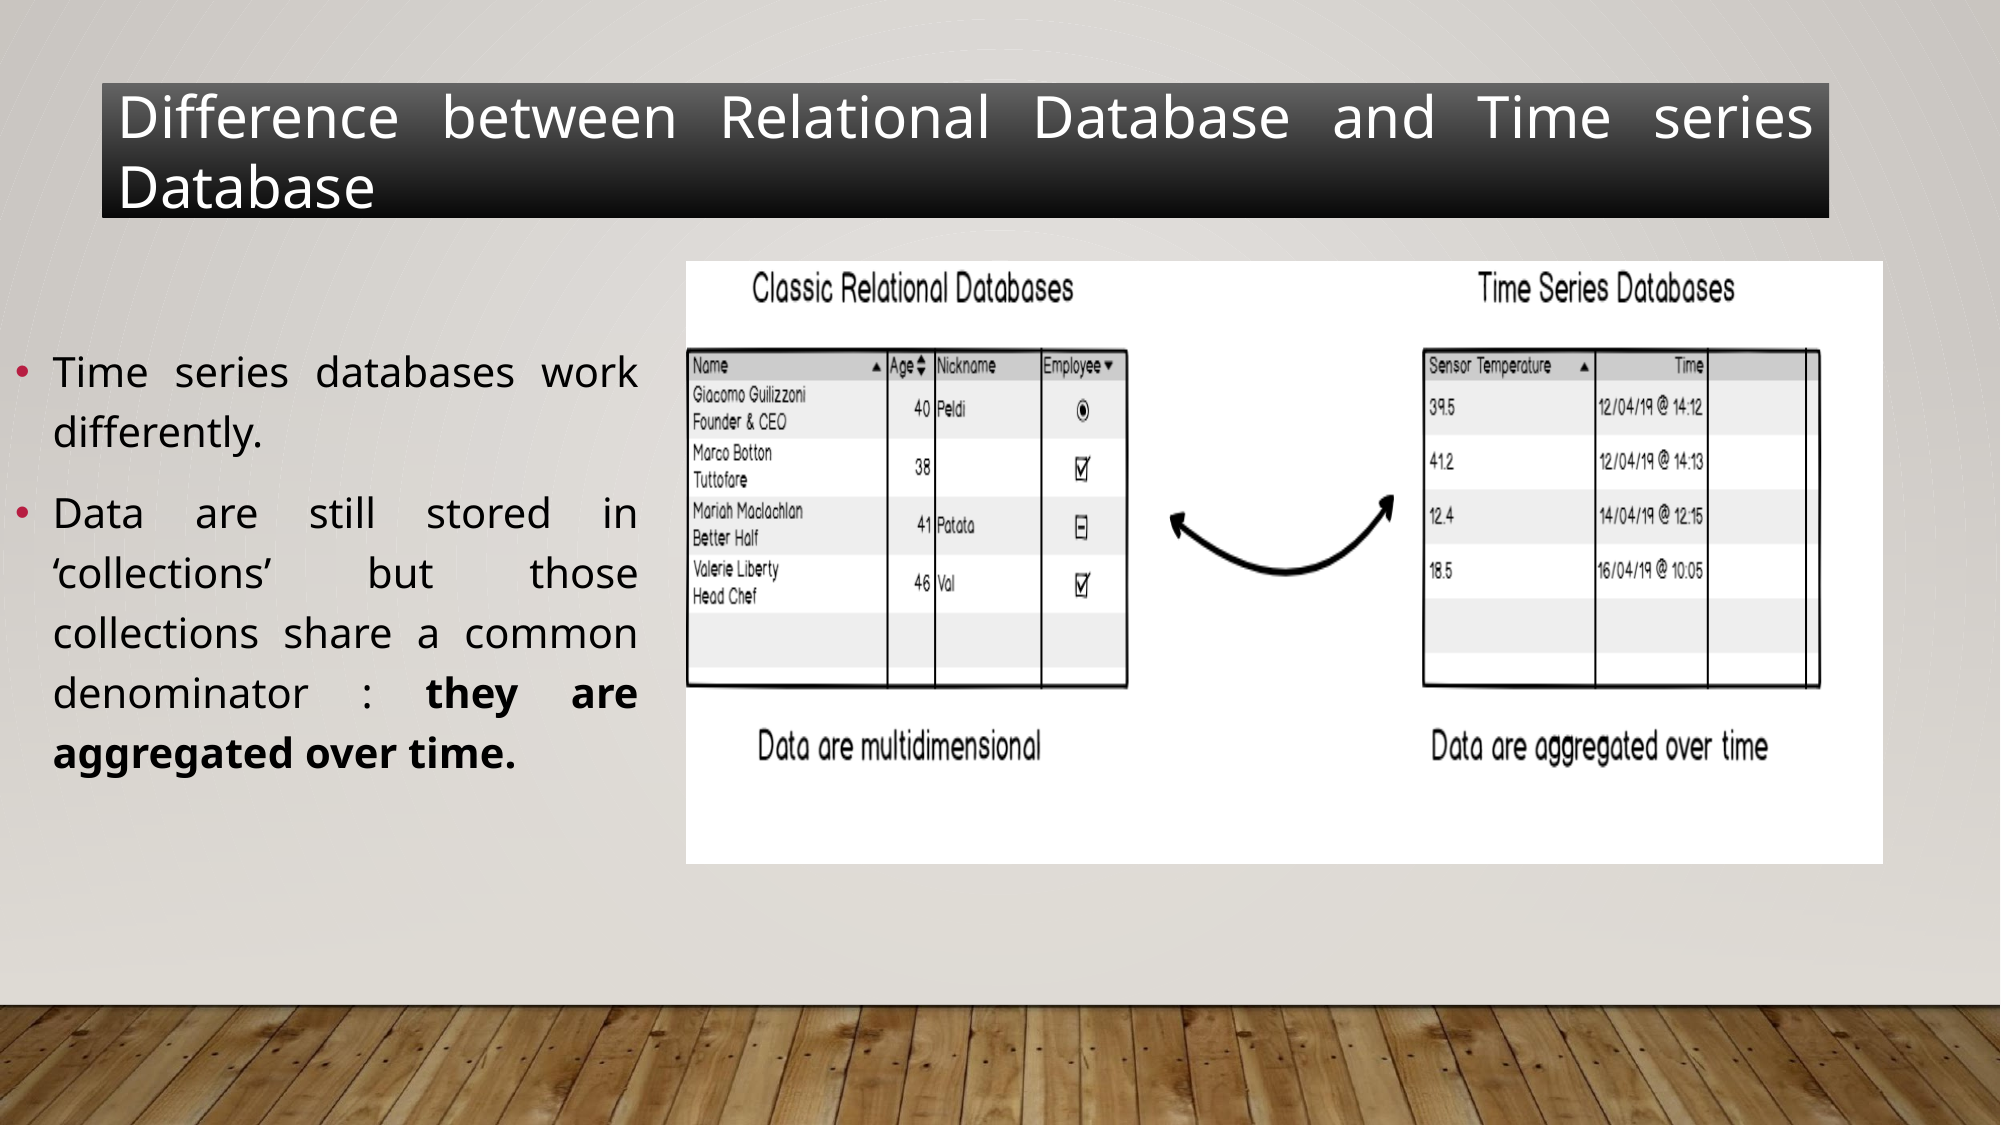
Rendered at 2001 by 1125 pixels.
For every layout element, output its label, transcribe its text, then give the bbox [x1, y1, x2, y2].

text_box Difference between Relational Database and Time series Database [102, 83, 1830, 218]
list Time series databases work differently. Data are still stored in ‘collections’ but those collections share a common denominator : they are aggregated over time. [0, 328, 654, 930]
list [686, 261, 1883, 864]
picture [0, 1005, 2000, 1125]
